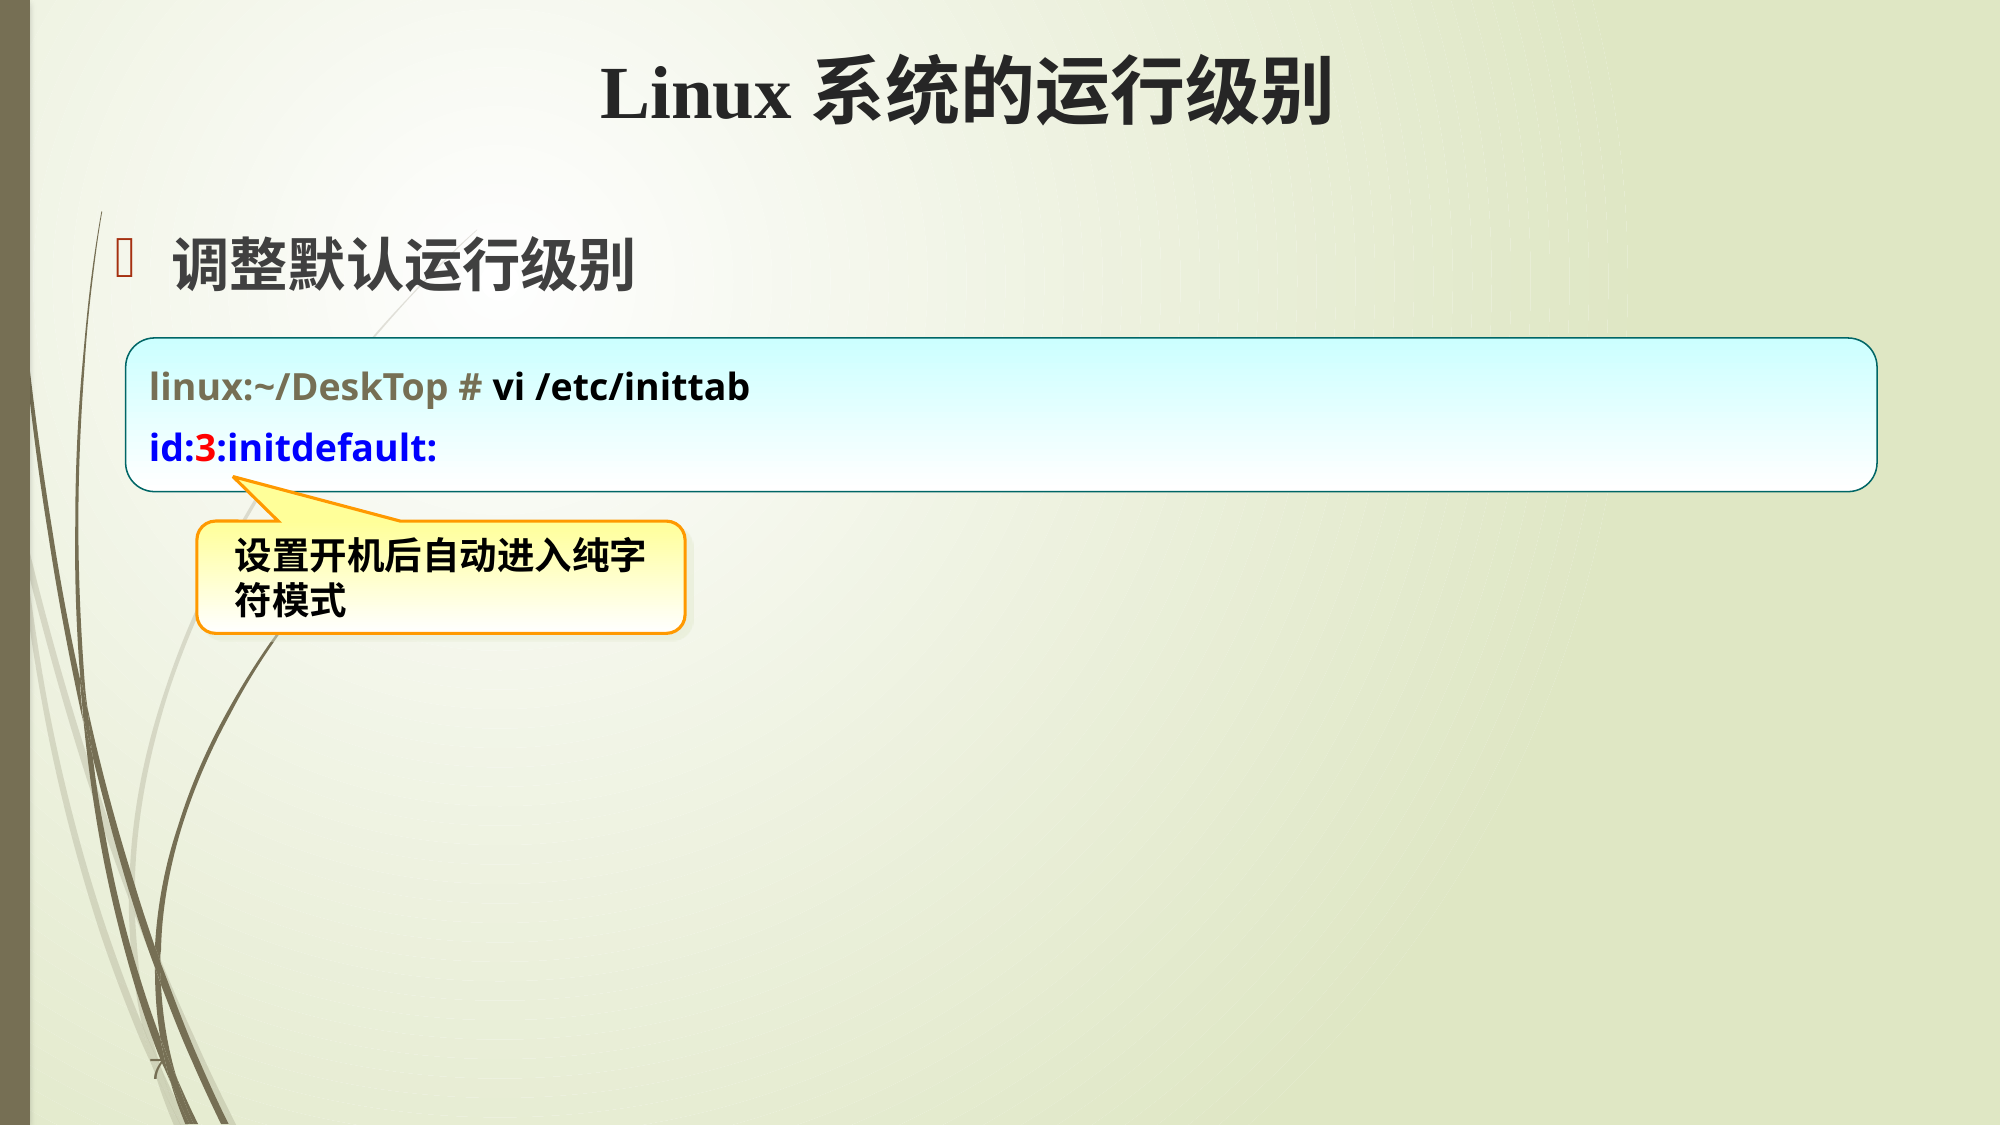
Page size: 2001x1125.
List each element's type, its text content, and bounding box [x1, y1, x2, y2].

text_box 设置开机后自动进入纯字符模式 [196, 476, 686, 634]
title Linux系统的运行级别 [489, 35, 1446, 163]
text_box linux:~/DeskTop # vi /etc/inittab id:3:initdefault: [125, 337, 1878, 492]
list 调整默认运行级别 修改 /etc/inittab 文件中的 initdefault 配置行 [99, 200, 1900, 1010]
slide_number 7 [134, 1042, 568, 1103]
